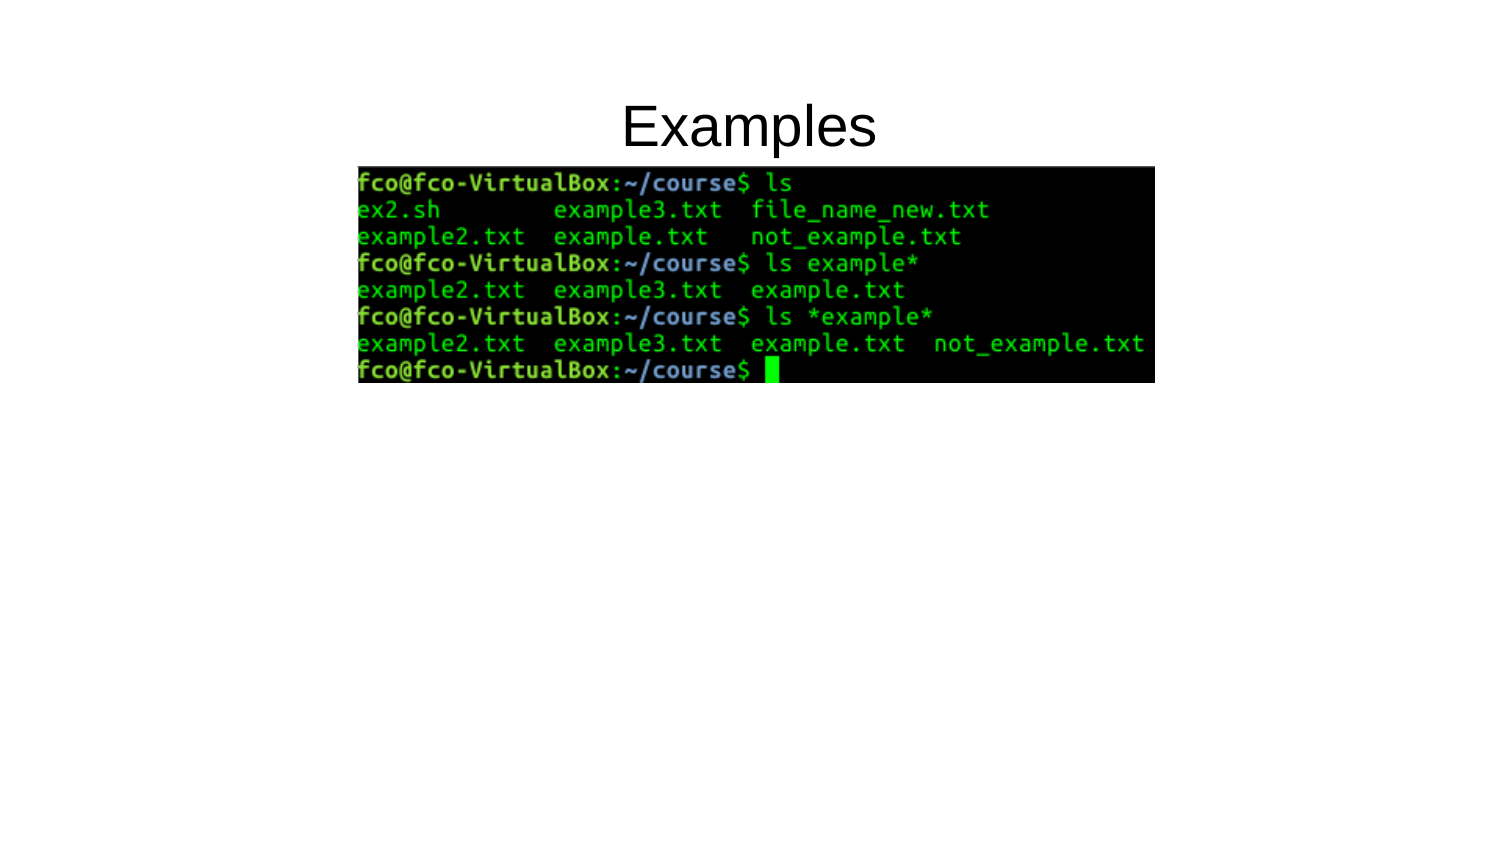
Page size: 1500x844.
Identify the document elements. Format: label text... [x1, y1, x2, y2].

picture [357, 166, 1155, 383]
title Examples [51, 72, 1449, 167]
